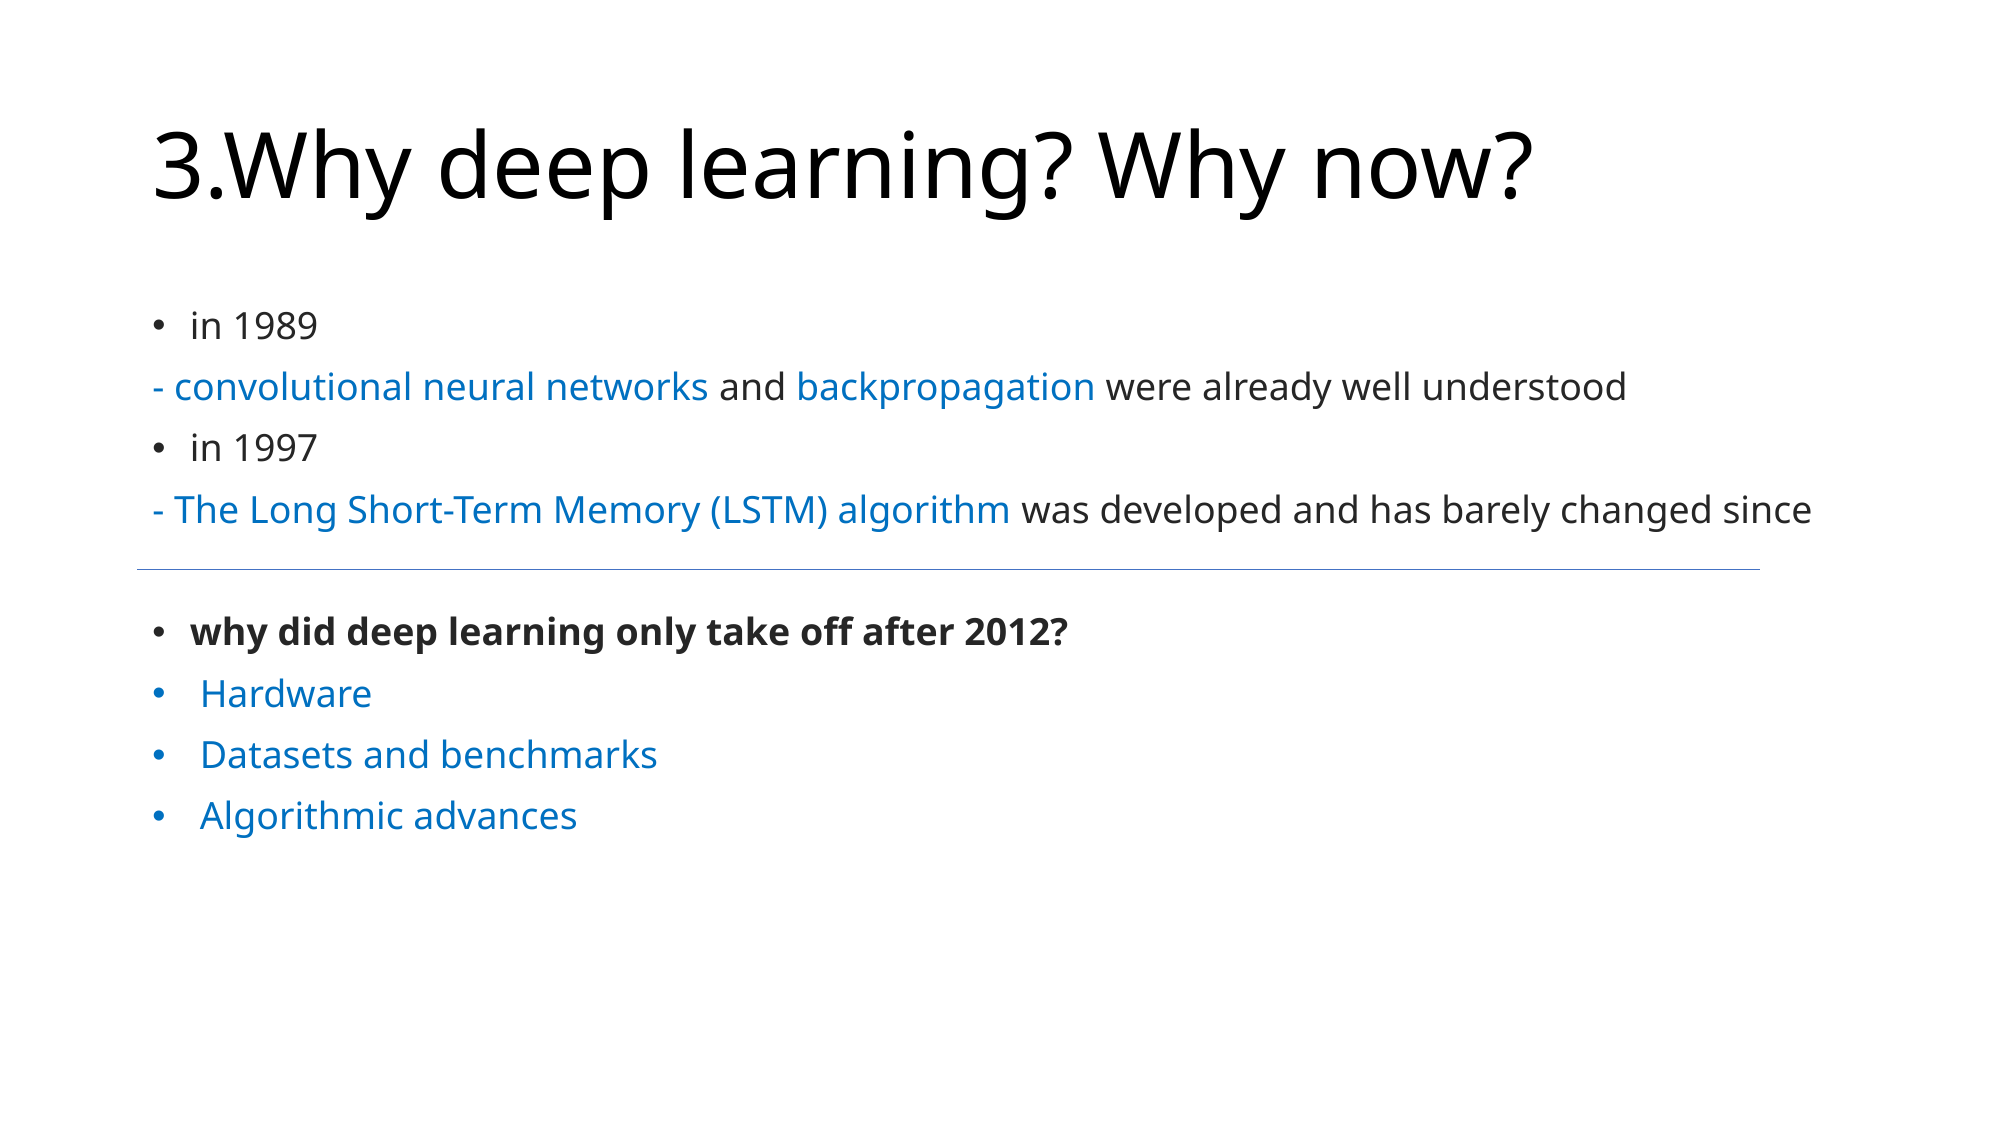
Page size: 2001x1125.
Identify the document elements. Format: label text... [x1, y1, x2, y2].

list in 1989 - convolutional neural networks and backpropagation were already well understood in 1997 - The Long Short-Term Memory (LSTM) algorithm was developed and has barely changed since why did deep learning only take off after 2012? Hardware Datasets and benchmarks Algorithmic advances [137, 299, 1863, 1014]
title 3.Why deep learning? Why now? [137, 59, 1863, 278]
